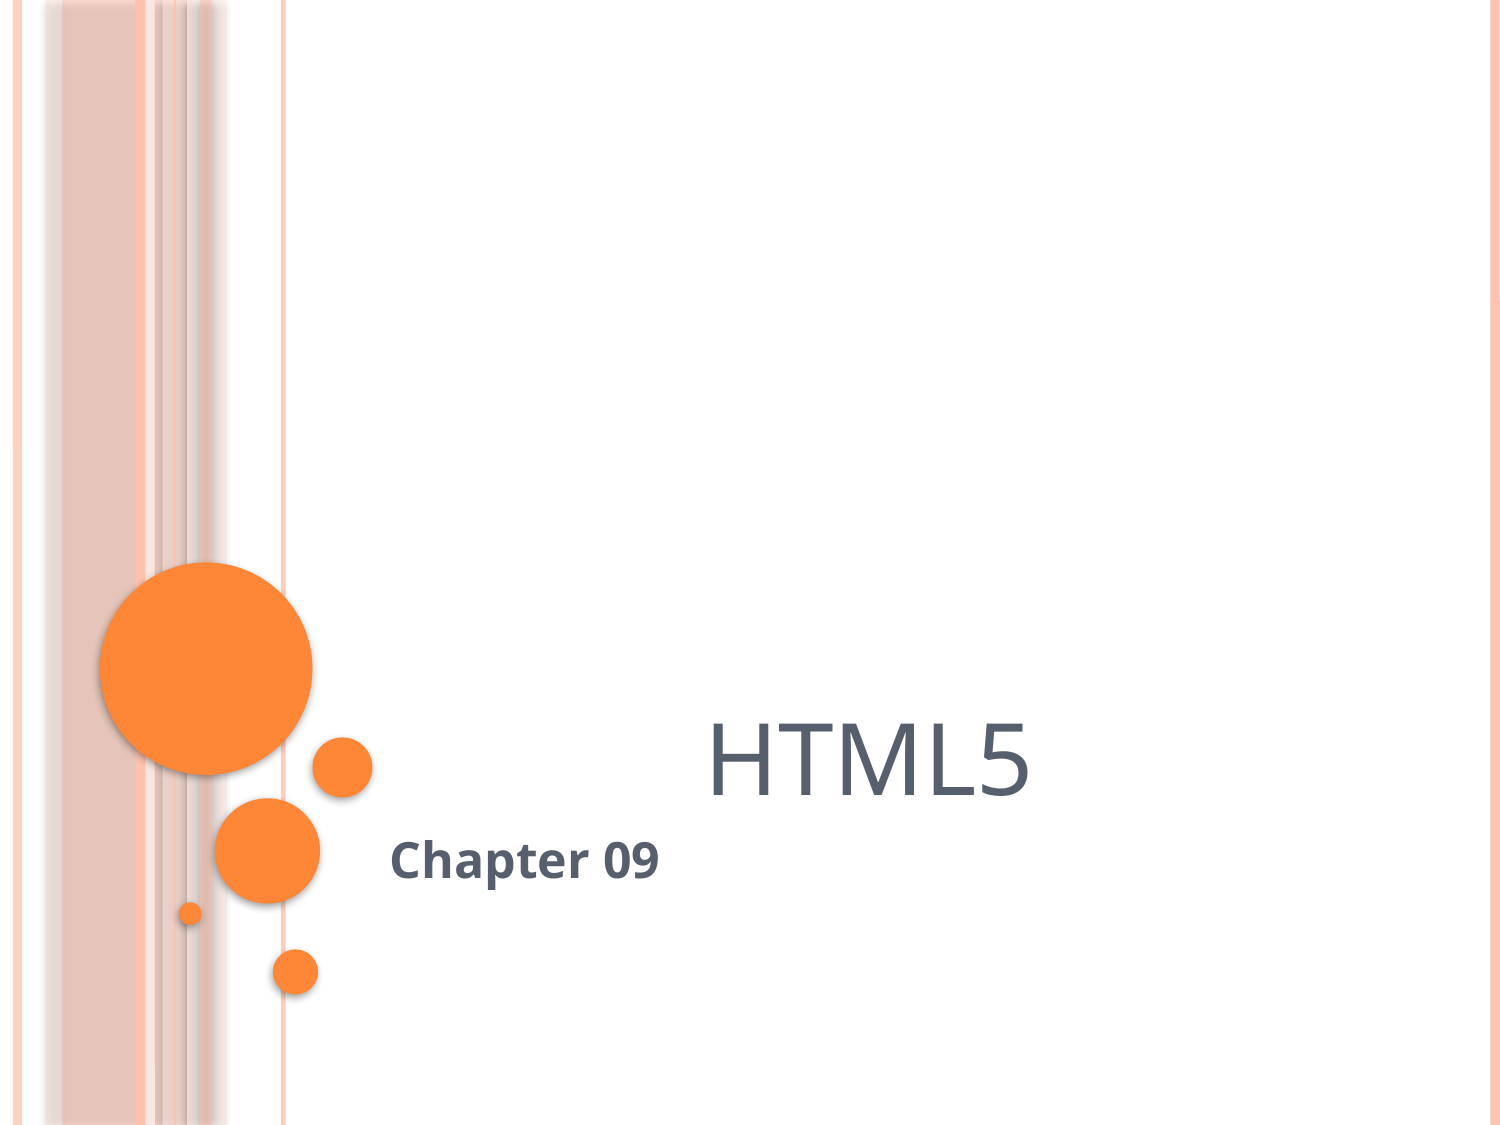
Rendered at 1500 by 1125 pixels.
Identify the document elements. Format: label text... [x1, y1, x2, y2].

title HTML5 [375, 512, 1388, 820]
subtitle Chapter 09 [375, 820, 1388, 1046]
